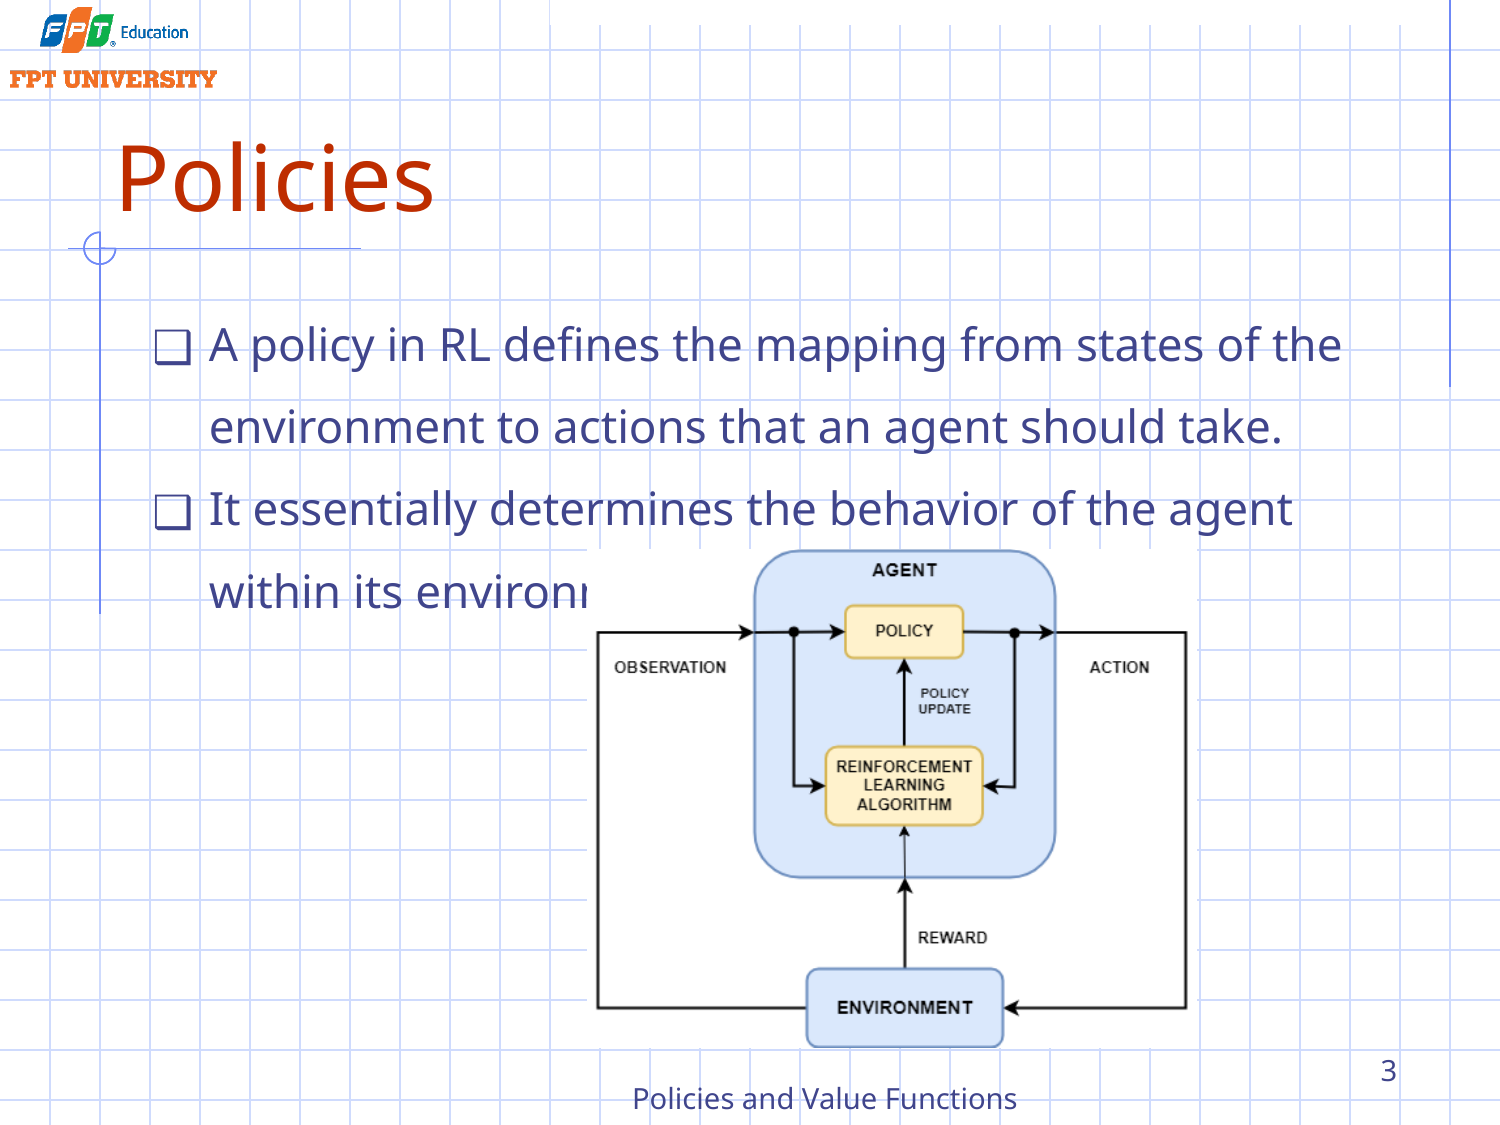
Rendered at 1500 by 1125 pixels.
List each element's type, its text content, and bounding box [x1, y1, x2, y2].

text_box Policies and Value Functions [587, 1055, 1063, 1123]
text_box 3 [1099, 1024, 1413, 1100]
title Policies [99, 50, 1375, 238]
picture [10, 6, 217, 88]
picture [587, 549, 1197, 1049]
list A policy in RL defines the mapping from states of the environment to actions that an agent should take. It essentially determines the behavior of the agent within its environment. [137, 280, 1400, 988]
